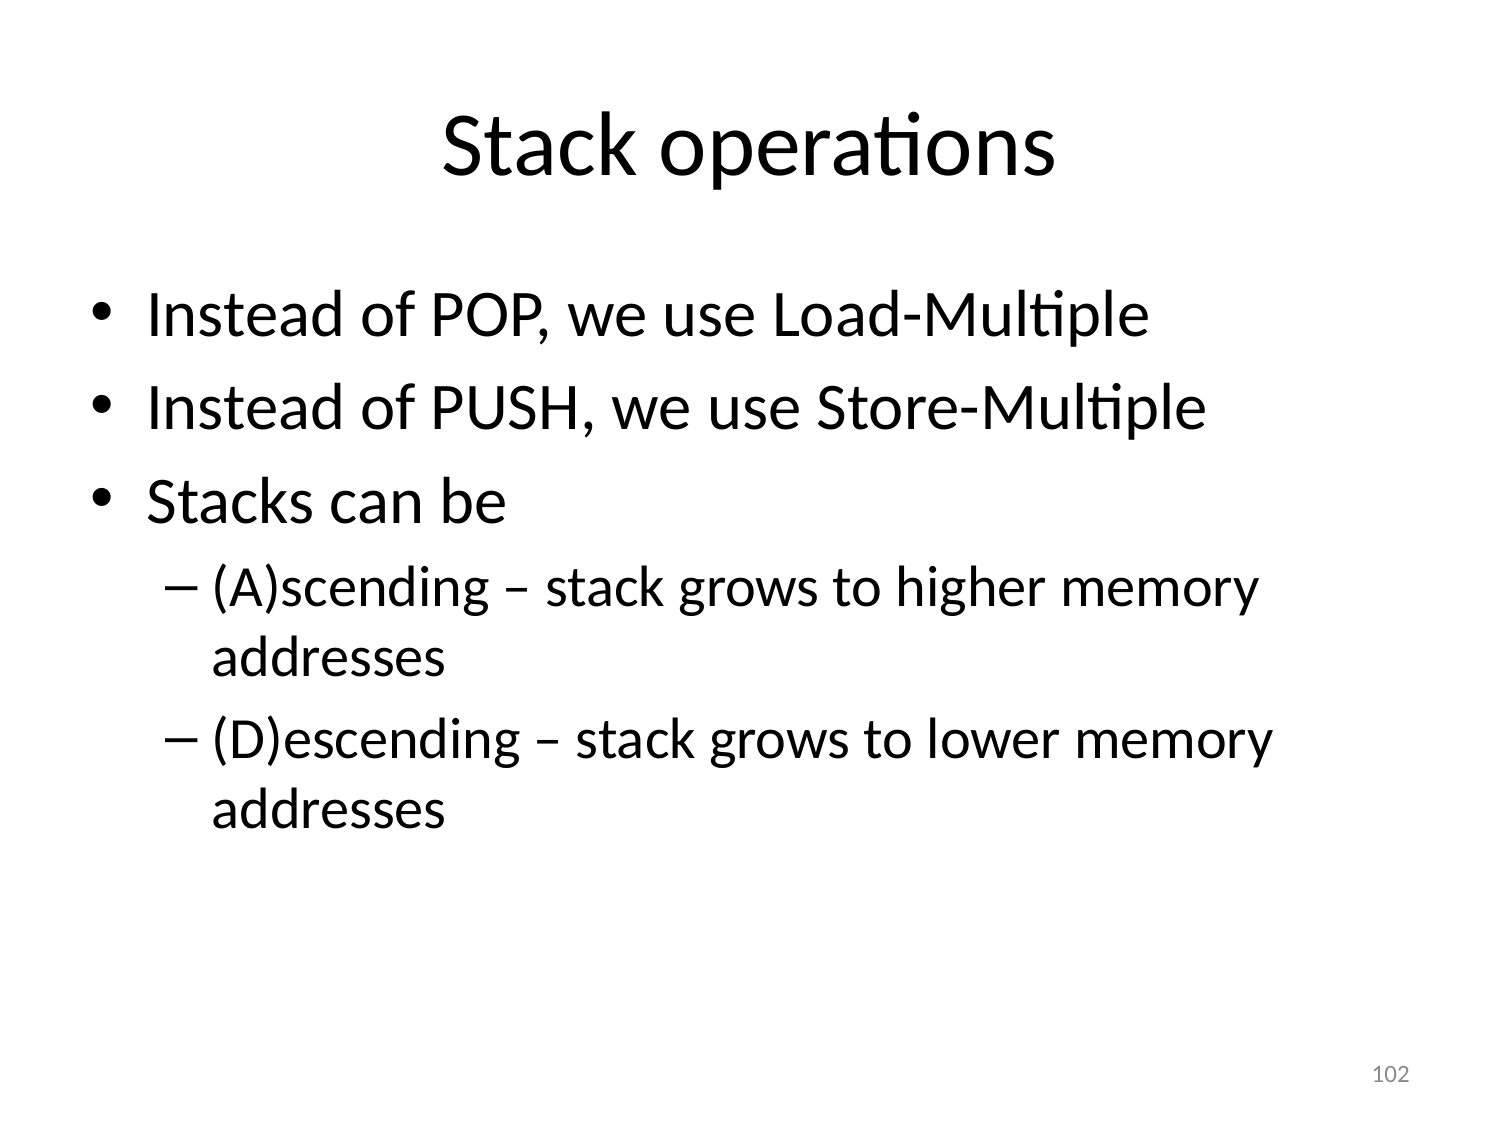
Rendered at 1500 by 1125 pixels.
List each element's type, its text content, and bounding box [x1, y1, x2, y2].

title Stack operations [75, 45, 1425, 233]
list Instead of POP, we use Load-Multiple Instead of PUSH, we use Store-Multiple Stacks can be (A)scending – stack grows to higher memory addresses (D)escending – stack grows to lower memory addresses [75, 262, 1425, 1005]
slide_number 102 [1074, 1042, 1425, 1103]
